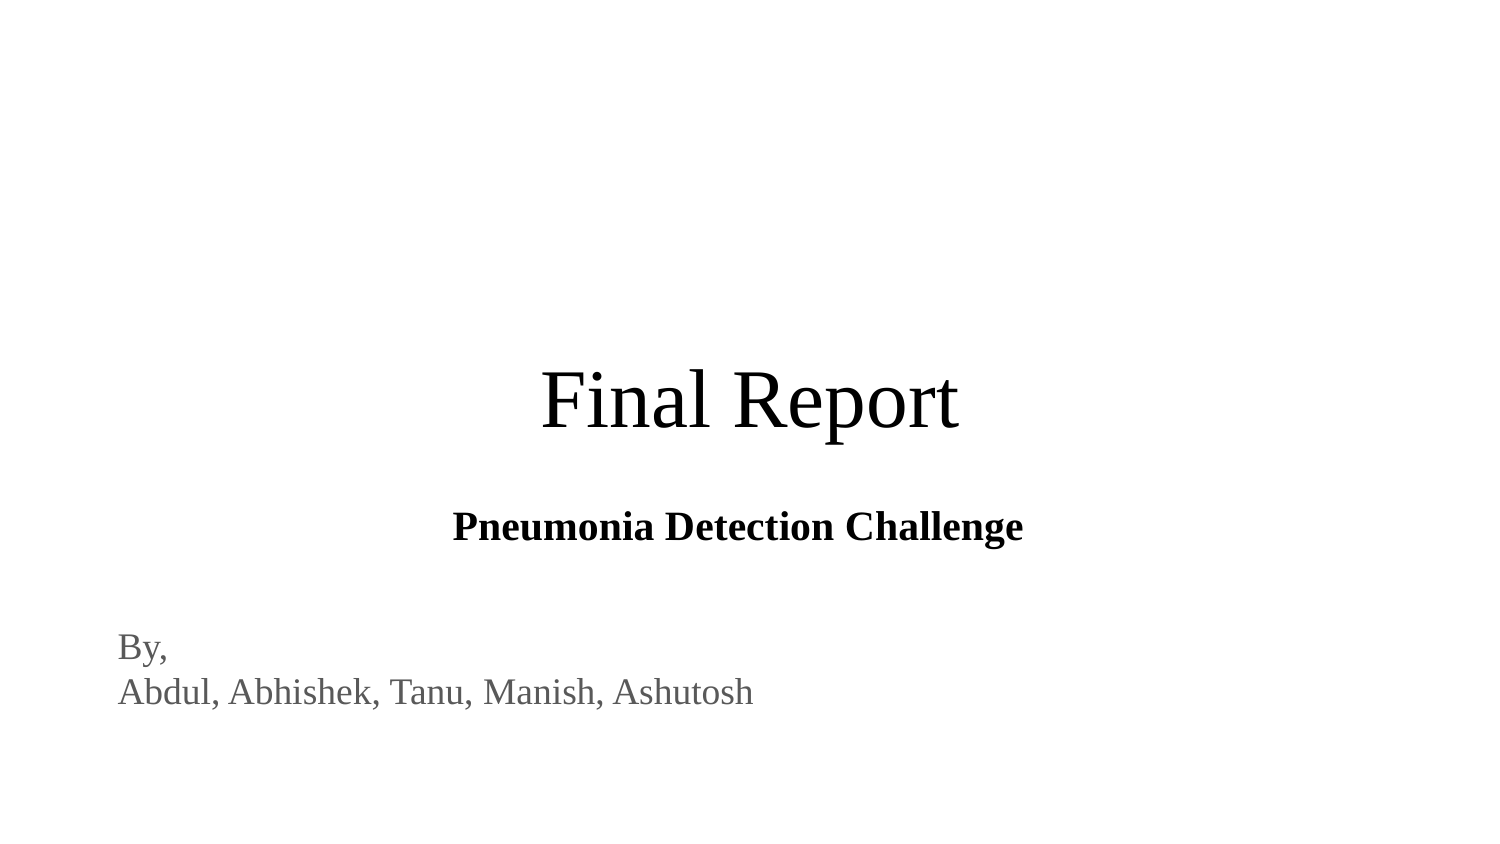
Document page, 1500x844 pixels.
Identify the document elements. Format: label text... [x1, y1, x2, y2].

subtitle Pneumonia Detection Challenge [35, 476, 1433, 607]
text_box By, Abdul, Abhishek, Tanu, Manish, Ashutosh [102, 606, 1465, 824]
title Final Report [51, 122, 1449, 459]
